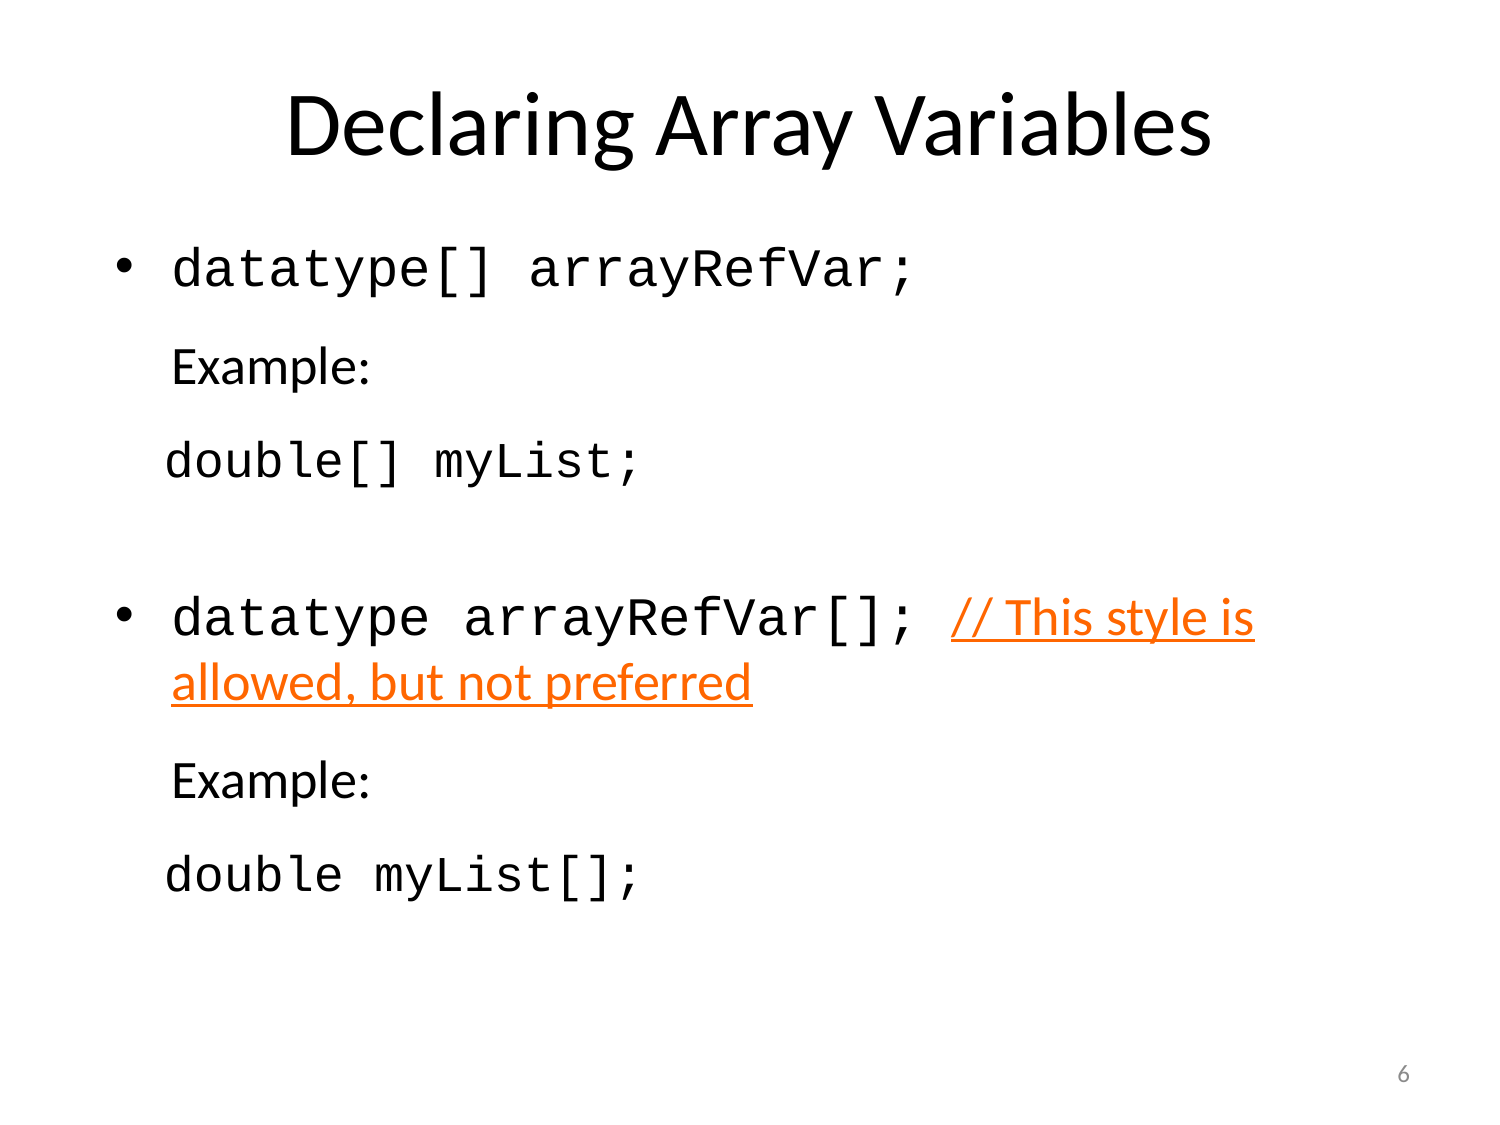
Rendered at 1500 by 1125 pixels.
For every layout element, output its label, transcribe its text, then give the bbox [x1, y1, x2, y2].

list datatype[] arrayRefVar; Example: double[] myList; datatype arrayRefVar[]; // This style is allowed, but not preferred Example: double myList[]; [99, 224, 1363, 1000]
title Declaring Array Variables [112, 50, 1388, 188]
slide_number 6 [1074, 1042, 1425, 1103]
